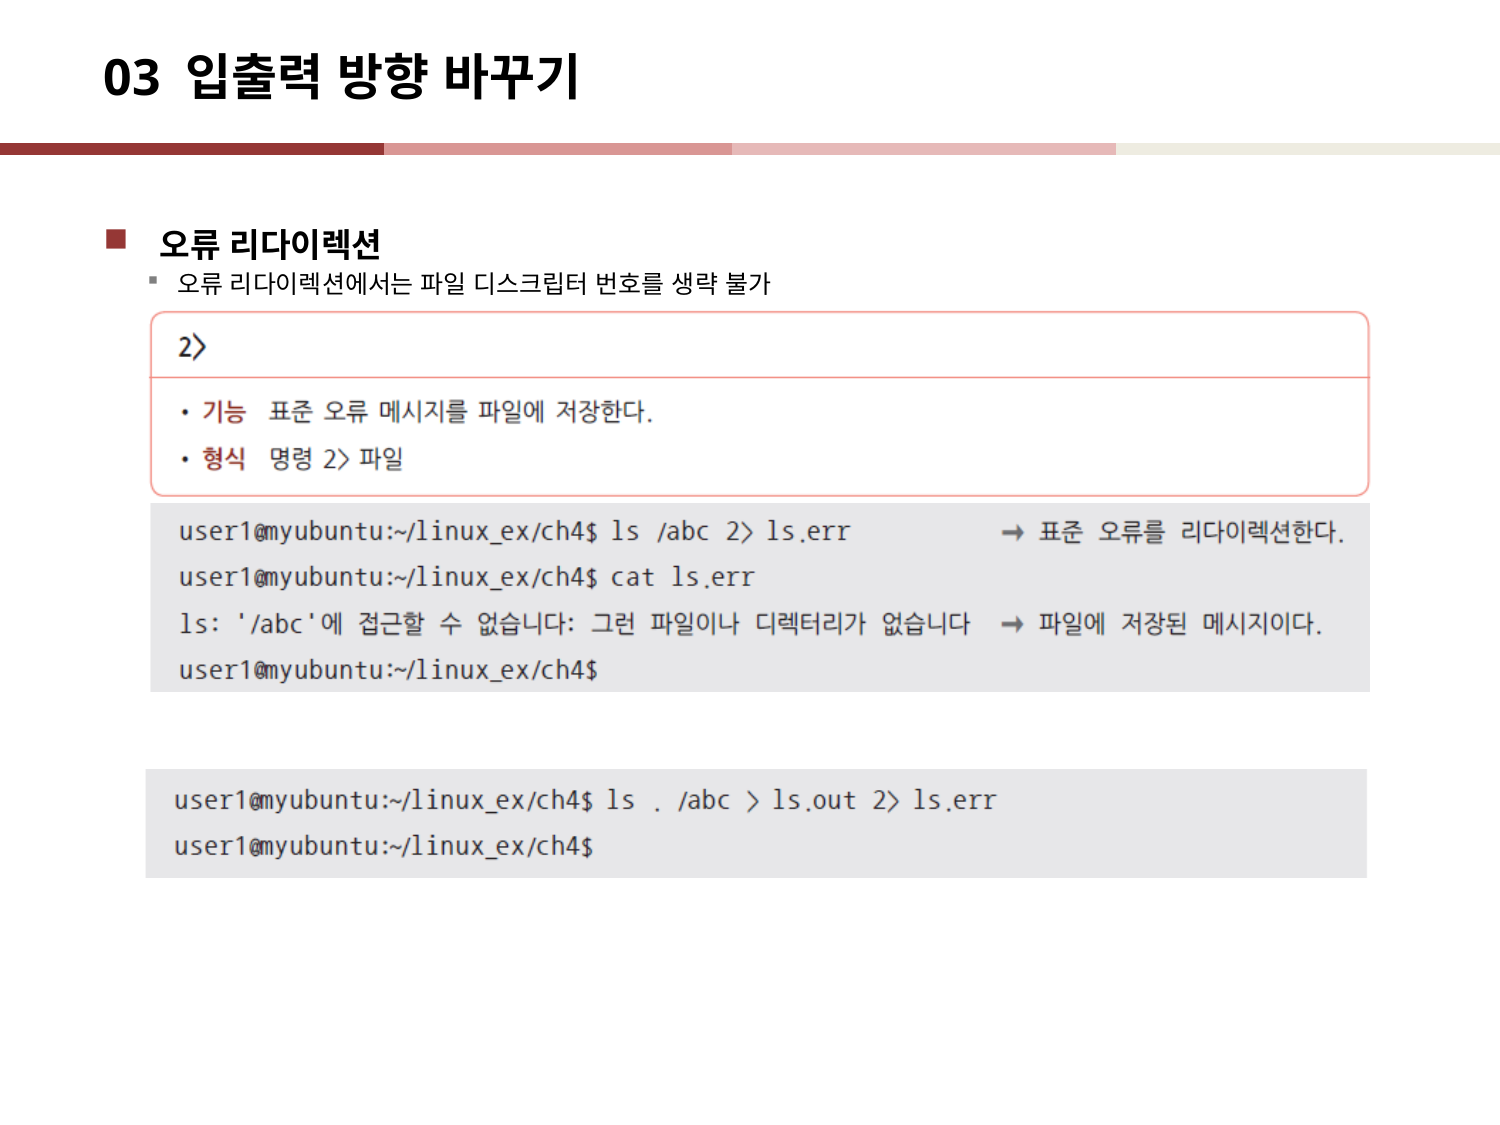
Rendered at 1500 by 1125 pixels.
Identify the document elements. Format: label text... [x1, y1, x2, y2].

picture [145, 307, 1379, 692]
title 03 입출력 방향 바꾸기 [88, 30, 1330, 121]
list 오류 리다이렉션 오류 리다이렉션에서는 파일 디스크립터 번호를 생략 불가 표준 출력과 표준 오류를 한 번에 리다이렉션하기 [88, 196, 1436, 1083]
picture [143, 769, 1370, 879]
